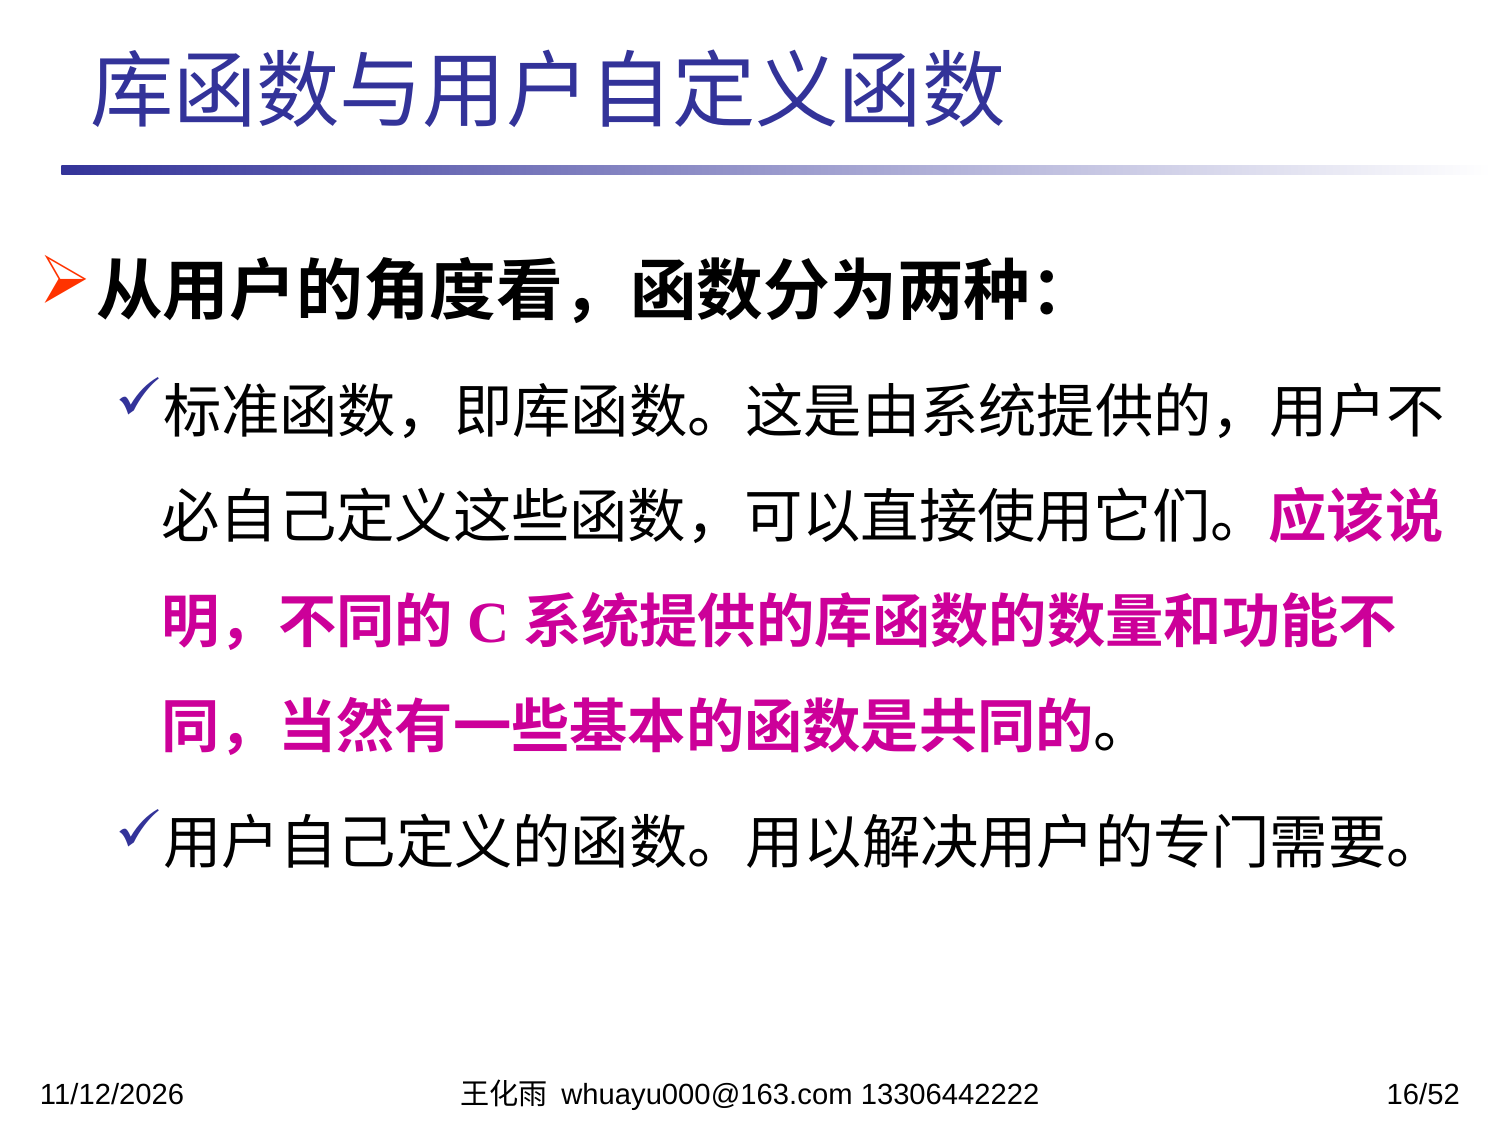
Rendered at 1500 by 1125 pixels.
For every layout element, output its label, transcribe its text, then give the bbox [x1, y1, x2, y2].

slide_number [24, 1074, 376, 1103]
title 库函数与用户自定义函数 [75, 37, 1475, 138]
slide_number 16/52 [1187, 1074, 1476, 1103]
list 从用户的角度看，函数分为两种： 标准函数，即库函数。这是由系统提供的，用户不必自己定义这些函数，可以直接使用它们。应该说明，不同的C系统提供的库函数的数量和功能不同，当然有一些基本的函数是共同的。 用户自己定义的函数。用以解决用户的专门需要。 [24, 200, 1475, 1000]
footer 王化雨 whuayu000@163.com 13306442222 [387, 1074, 1113, 1103]
